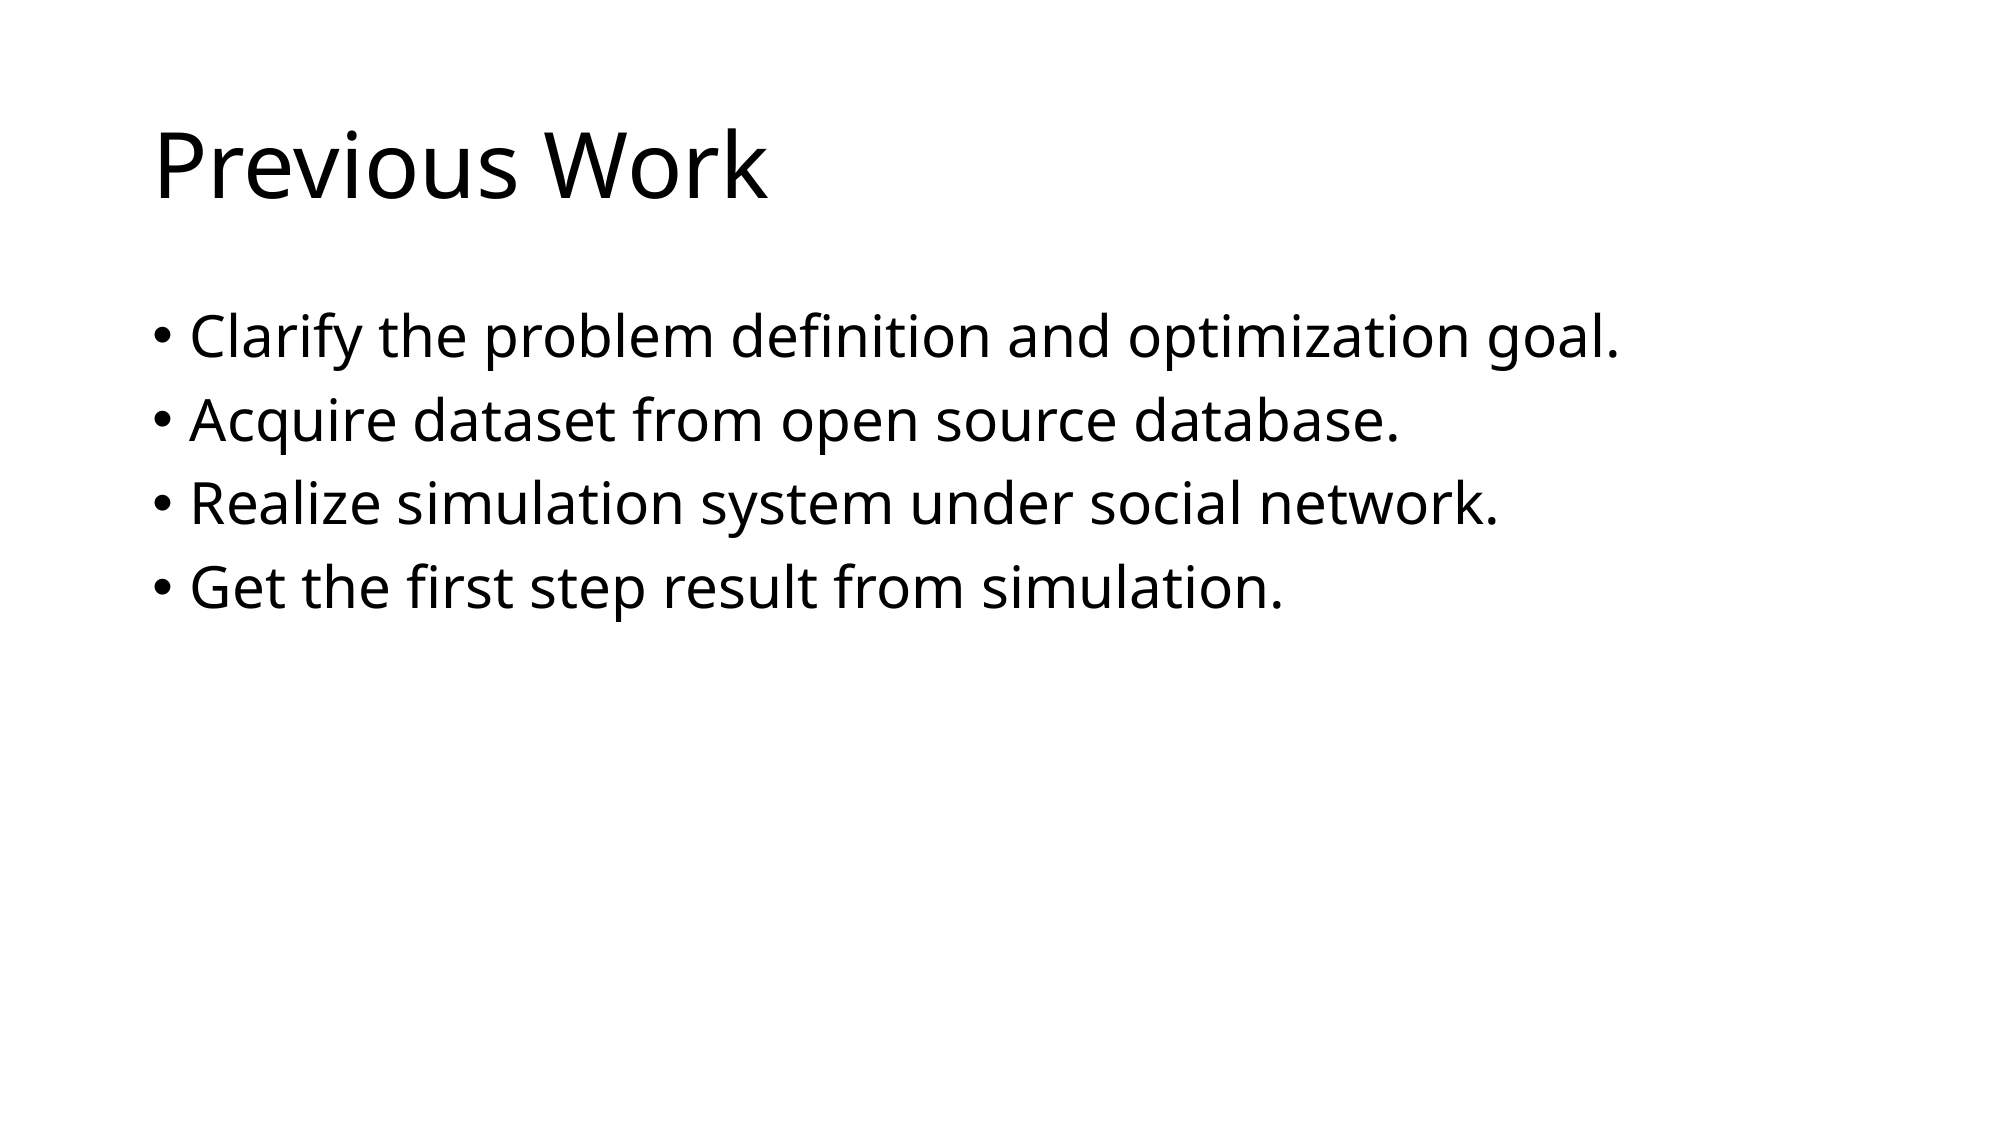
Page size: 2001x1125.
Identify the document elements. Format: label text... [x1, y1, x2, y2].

list Clarify the problem definition and optimization goal. Acquire dataset from open source database. Realize simulation system under social network. Get the first step result from simulation. [137, 299, 1863, 1014]
title Previous Work [137, 59, 1863, 278]
